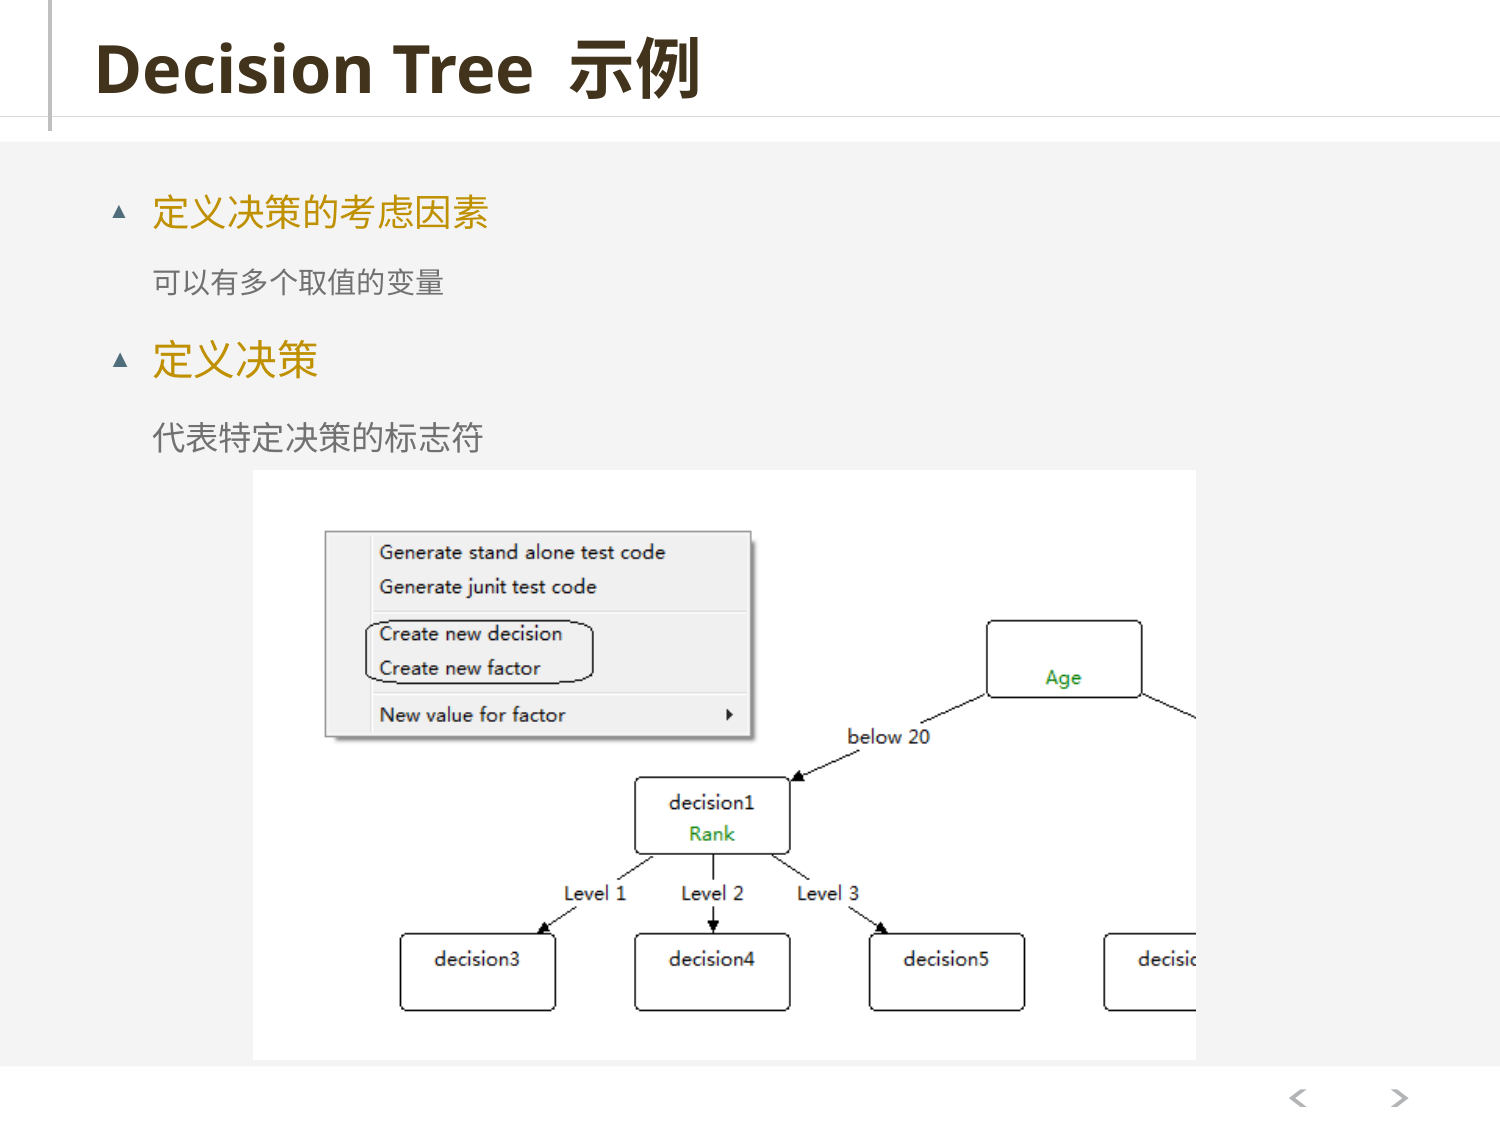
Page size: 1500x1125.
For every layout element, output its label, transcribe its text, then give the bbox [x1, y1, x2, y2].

list 定义决策的考虑因素 可以有多个取值的变量 定义决策 代表特定决策的标志符 [78, 172, 1388, 1040]
title Decision Tree 示例 [78, 22, 1104, 116]
picture [253, 469, 1197, 1060]
